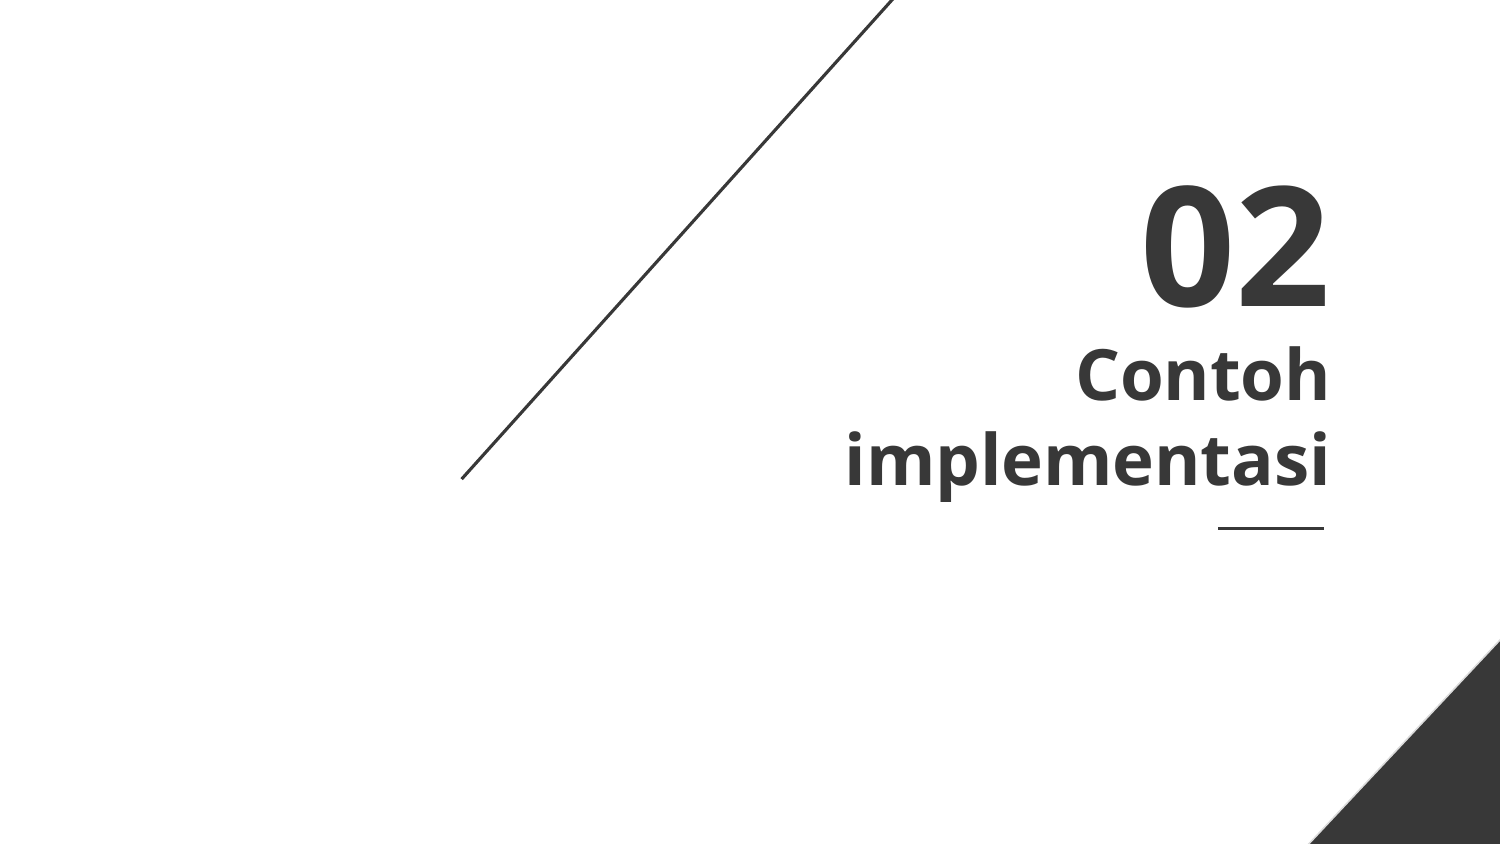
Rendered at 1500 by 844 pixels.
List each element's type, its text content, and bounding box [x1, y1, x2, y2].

title 02 [845, 169, 1347, 311]
title Contoh implementasi [784, 344, 1347, 486]
